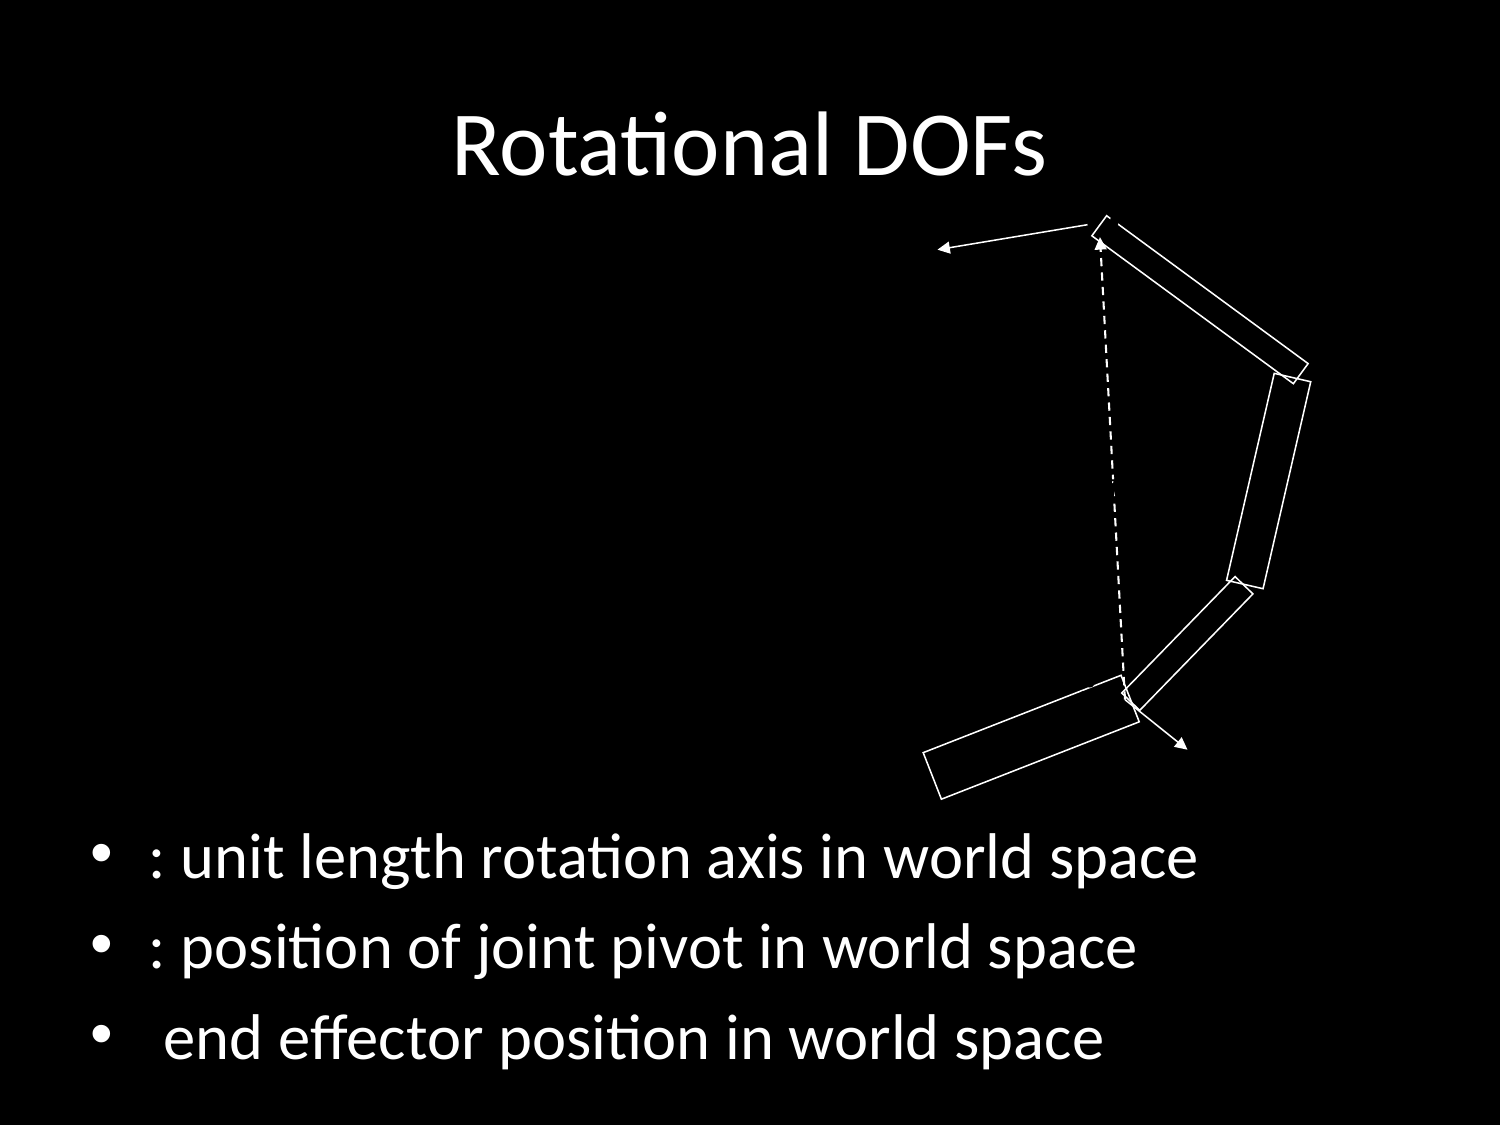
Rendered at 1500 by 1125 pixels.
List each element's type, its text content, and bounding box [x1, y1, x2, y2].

title Rotational DOFs [75, 45, 1425, 233]
text_box [937, 224, 1088, 254]
text_box [923, 675, 1140, 800]
text_box [1091, 215, 1309, 378]
text_box [1127, 576, 1253, 711]
text_box [1094, 237, 1107, 255]
text_box [1124, 699, 1188, 750]
text_box [1226, 373, 1311, 589]
